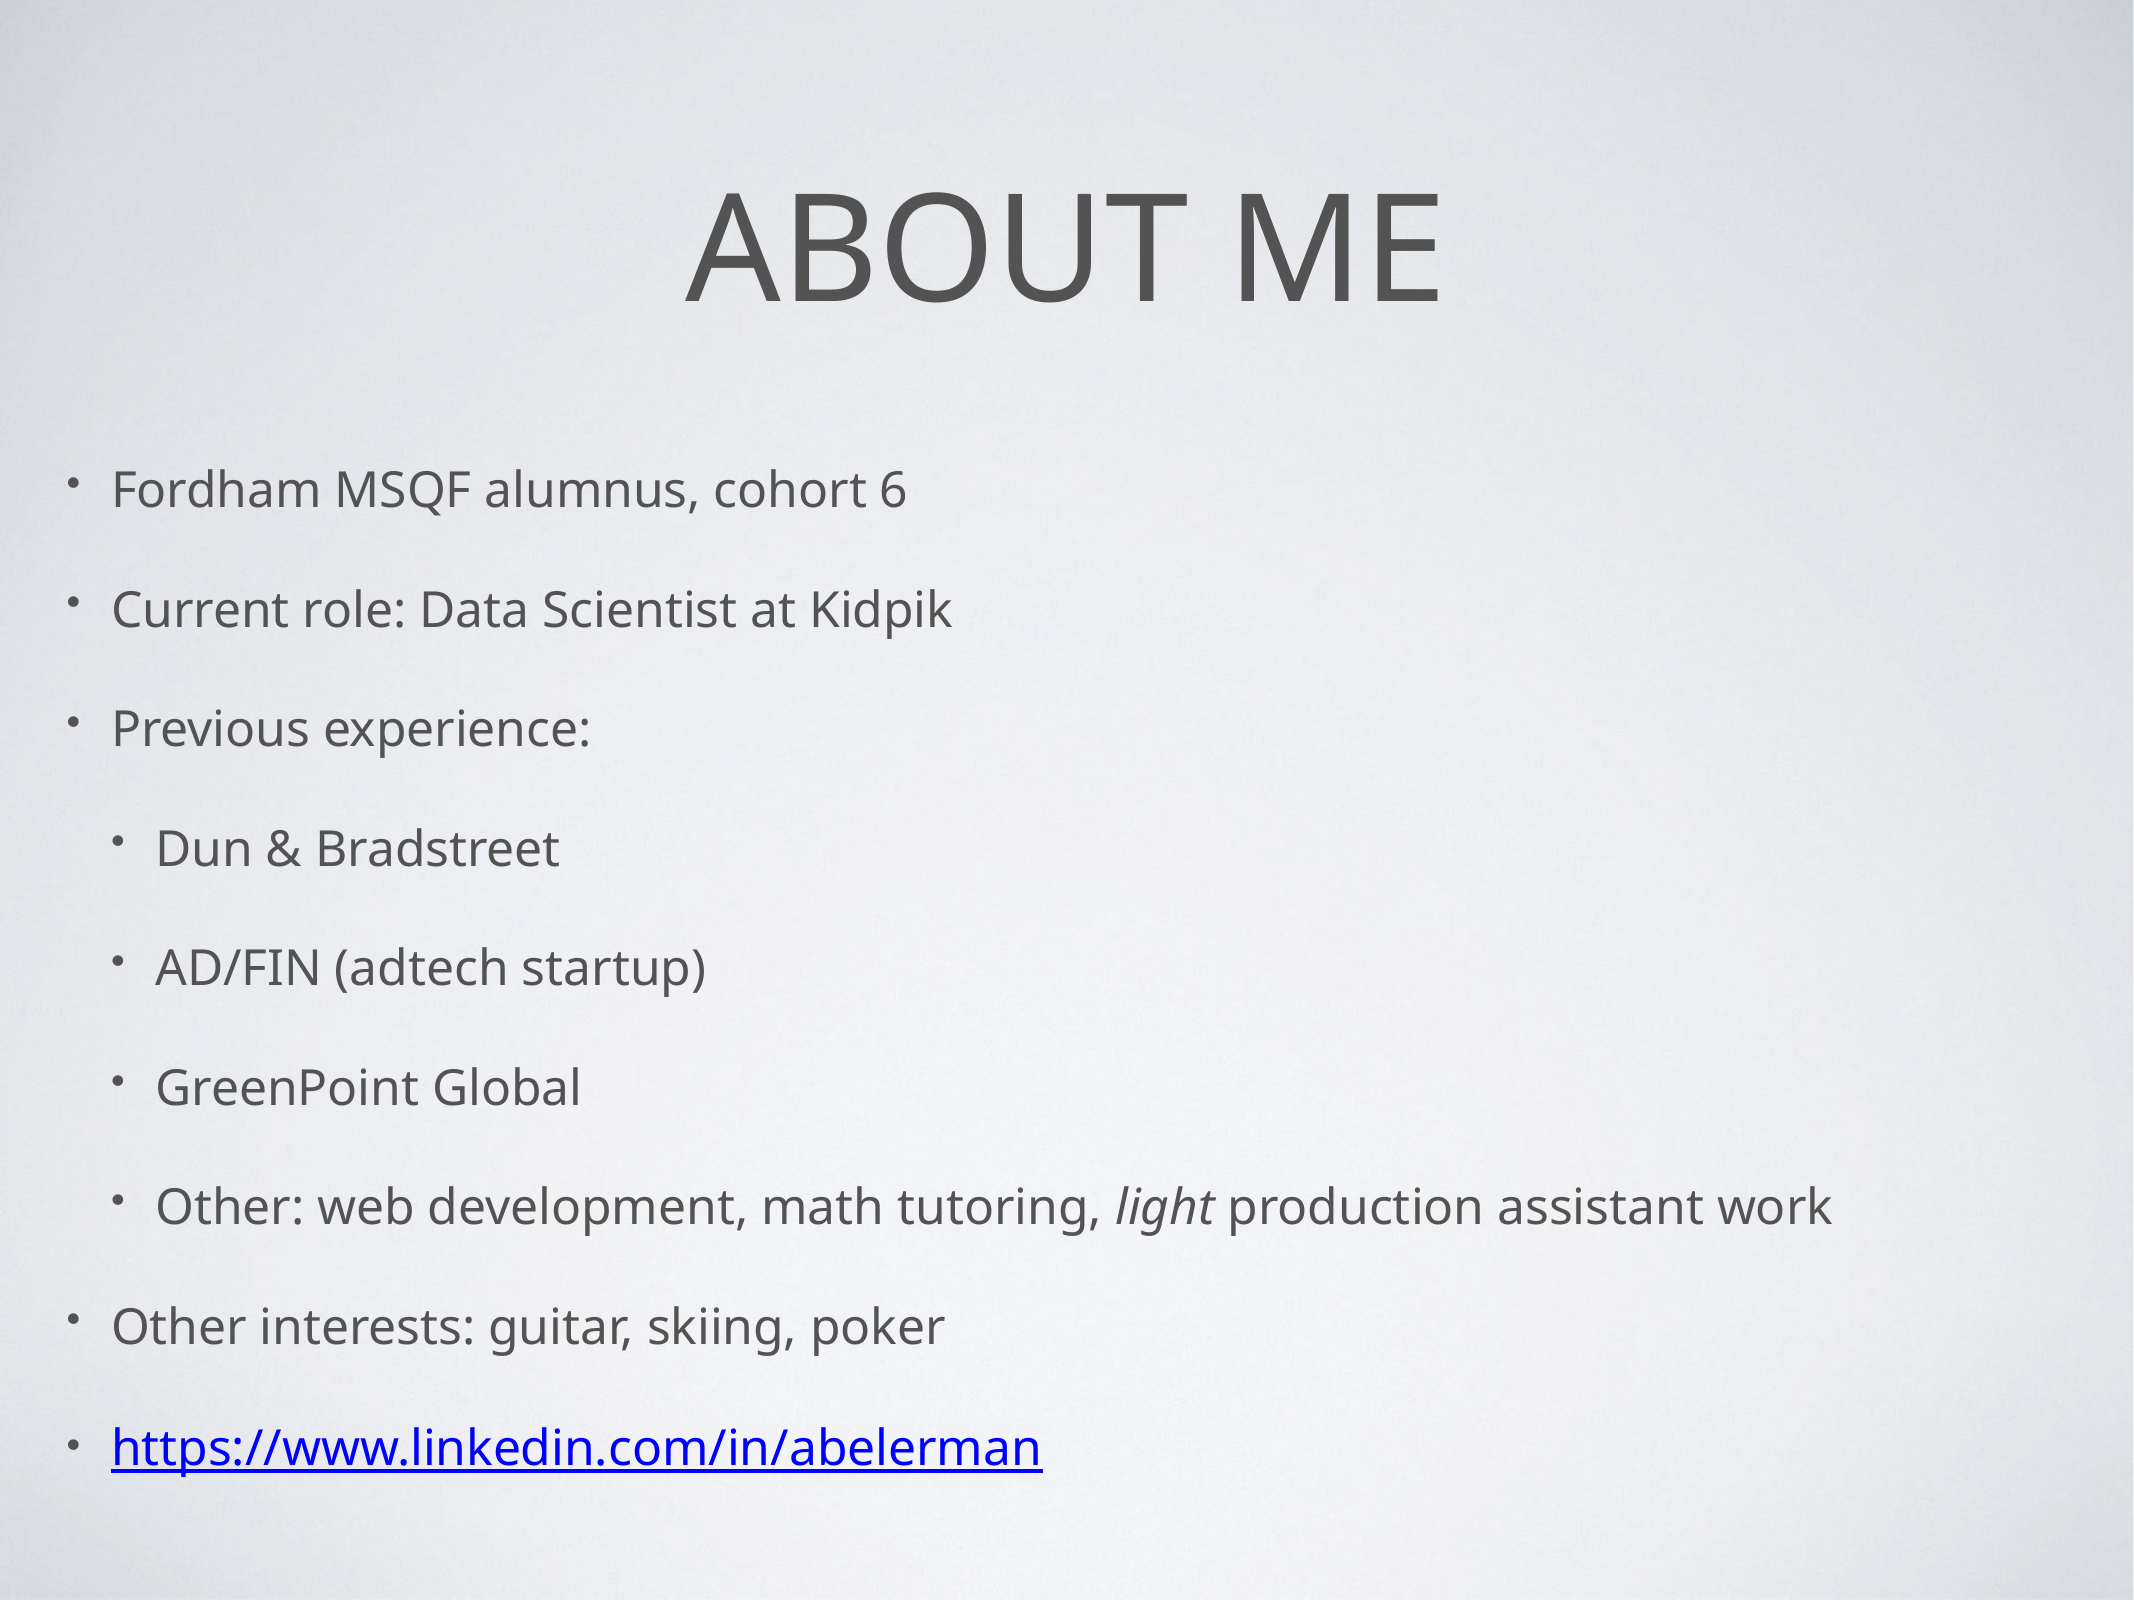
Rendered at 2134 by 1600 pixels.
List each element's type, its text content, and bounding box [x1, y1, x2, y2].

picture [0, 0, 2134, 1600]
title about me [57, 41, 2076, 443]
list Fordham MSQF alumnus, cohort 6 Current role: Data Scientist at Kidpik Previous experience: Dun & Bradstreet AD/FIN (adtech startup) GreenPoint Global Other: web development, math tutoring, light production assistant work Other interests: guitar, skiing, poker https://www.linkedin.com/in/abelerman [57, 447, 2076, 1482]
